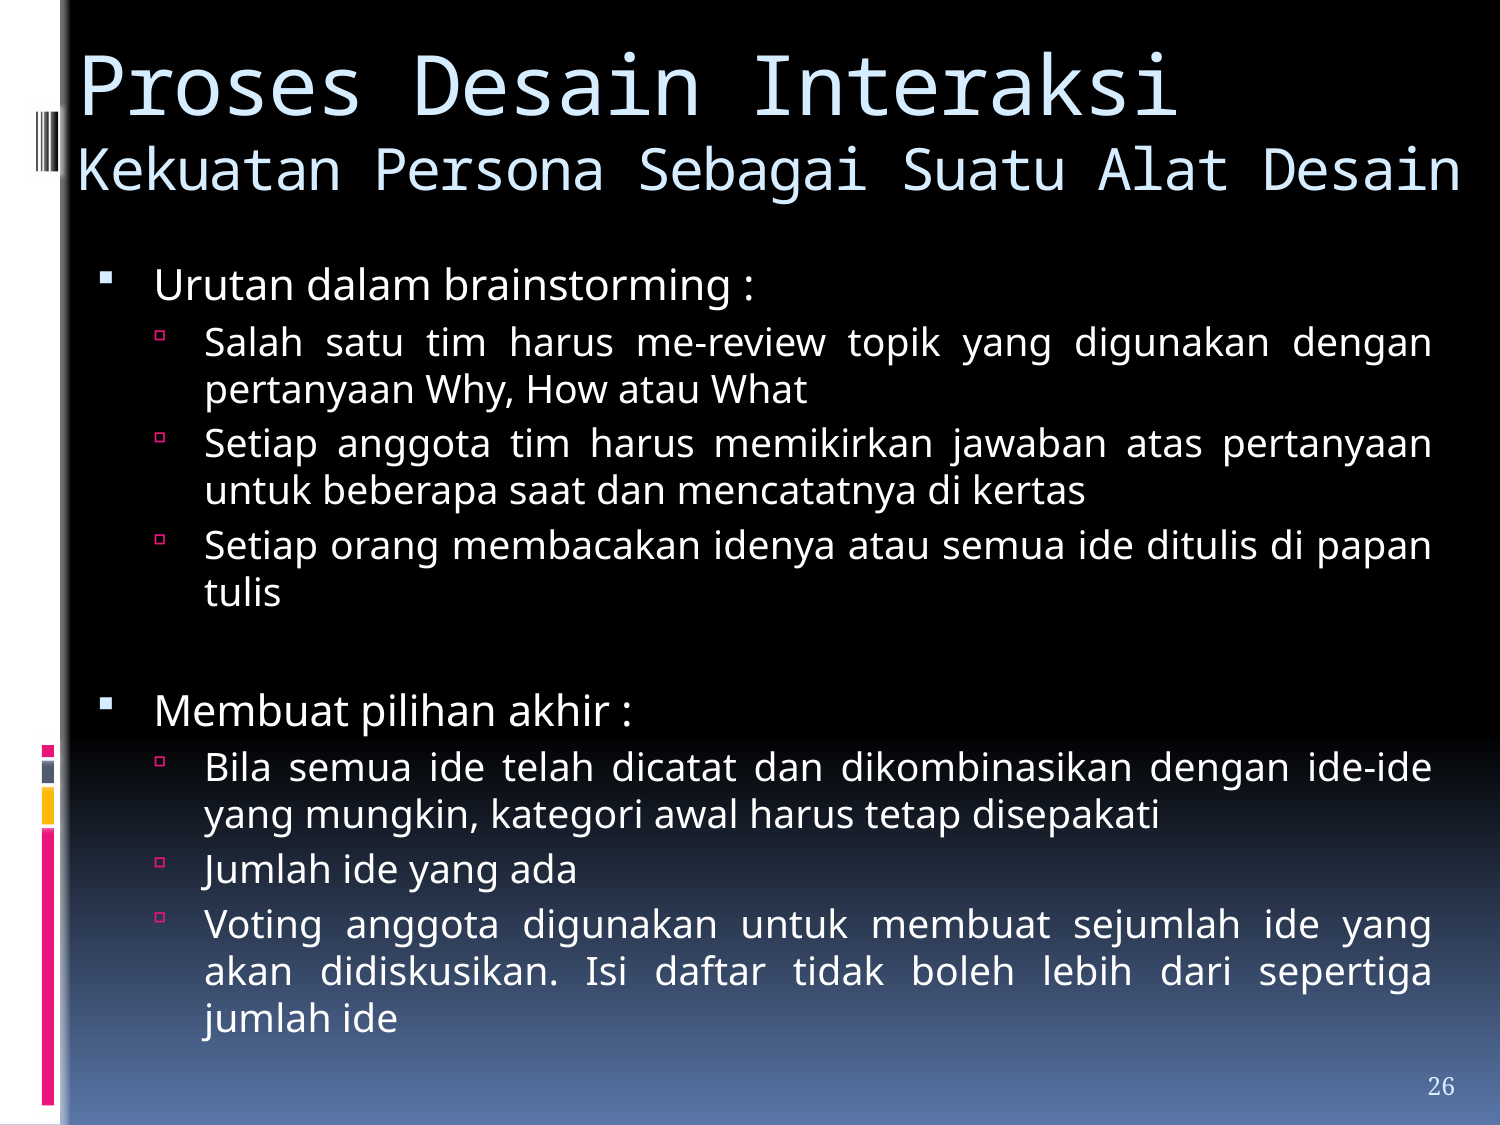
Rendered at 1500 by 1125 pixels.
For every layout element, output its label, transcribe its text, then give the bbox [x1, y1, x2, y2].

slide_number 26 [1412, 1052, 1488, 1113]
list Urutan dalam brainstorming : Salah satu tim harus me-review topik yang digunakan dengan pertanyaan Why, How atau What Setiap anggota tim harus memikirkan jawaban atas pertanyaan untuk beberapa saat dan mencatatnya di kertas Setiap orang membacakan idenya atau semua ide ditulis di papan tulis Membuat pilihan akhir : Bila semua ide telah dicatat dan dikombinasikan dengan ide-ide yang mungkin, kategori awal harus tetap disepakati Jumlah ide yang ada Voting anggota digunakan untuk membuat sejumlah ide yang akan didiskusikan. Isi daftar tidak boleh lebih dari sepertiga jumlah ide [75, 249, 1450, 1050]
title Proses Desain Interaksi Kekuatan Persona Sebagai Suatu Alat Desain [62, 24, 1500, 200]
